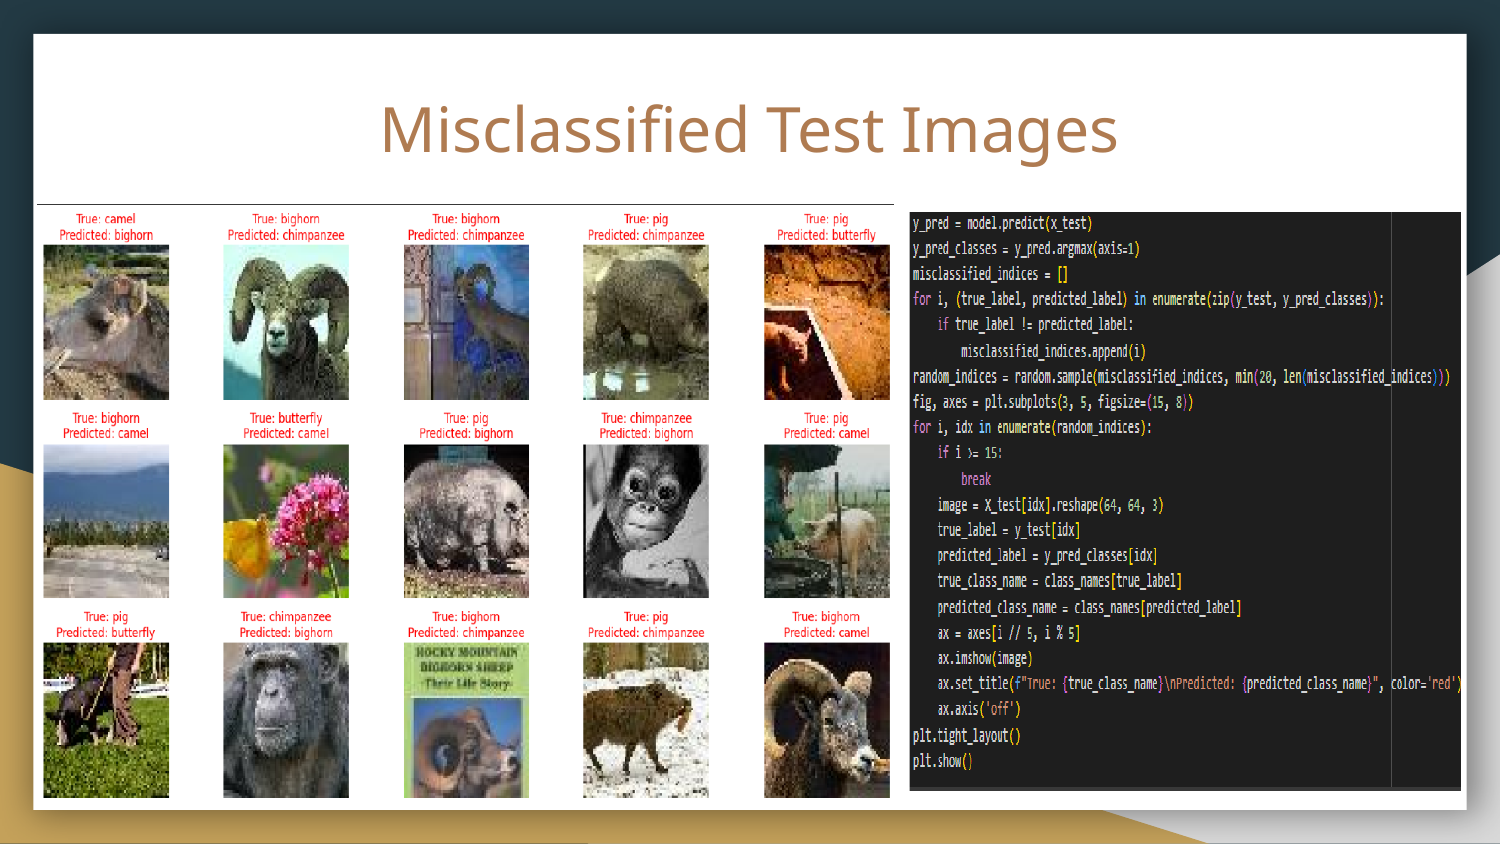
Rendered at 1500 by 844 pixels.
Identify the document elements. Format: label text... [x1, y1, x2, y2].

picture [36, 196, 894, 803]
title Misclassified Test Images [134, 75, 1366, 232]
picture [909, 211, 1462, 791]
